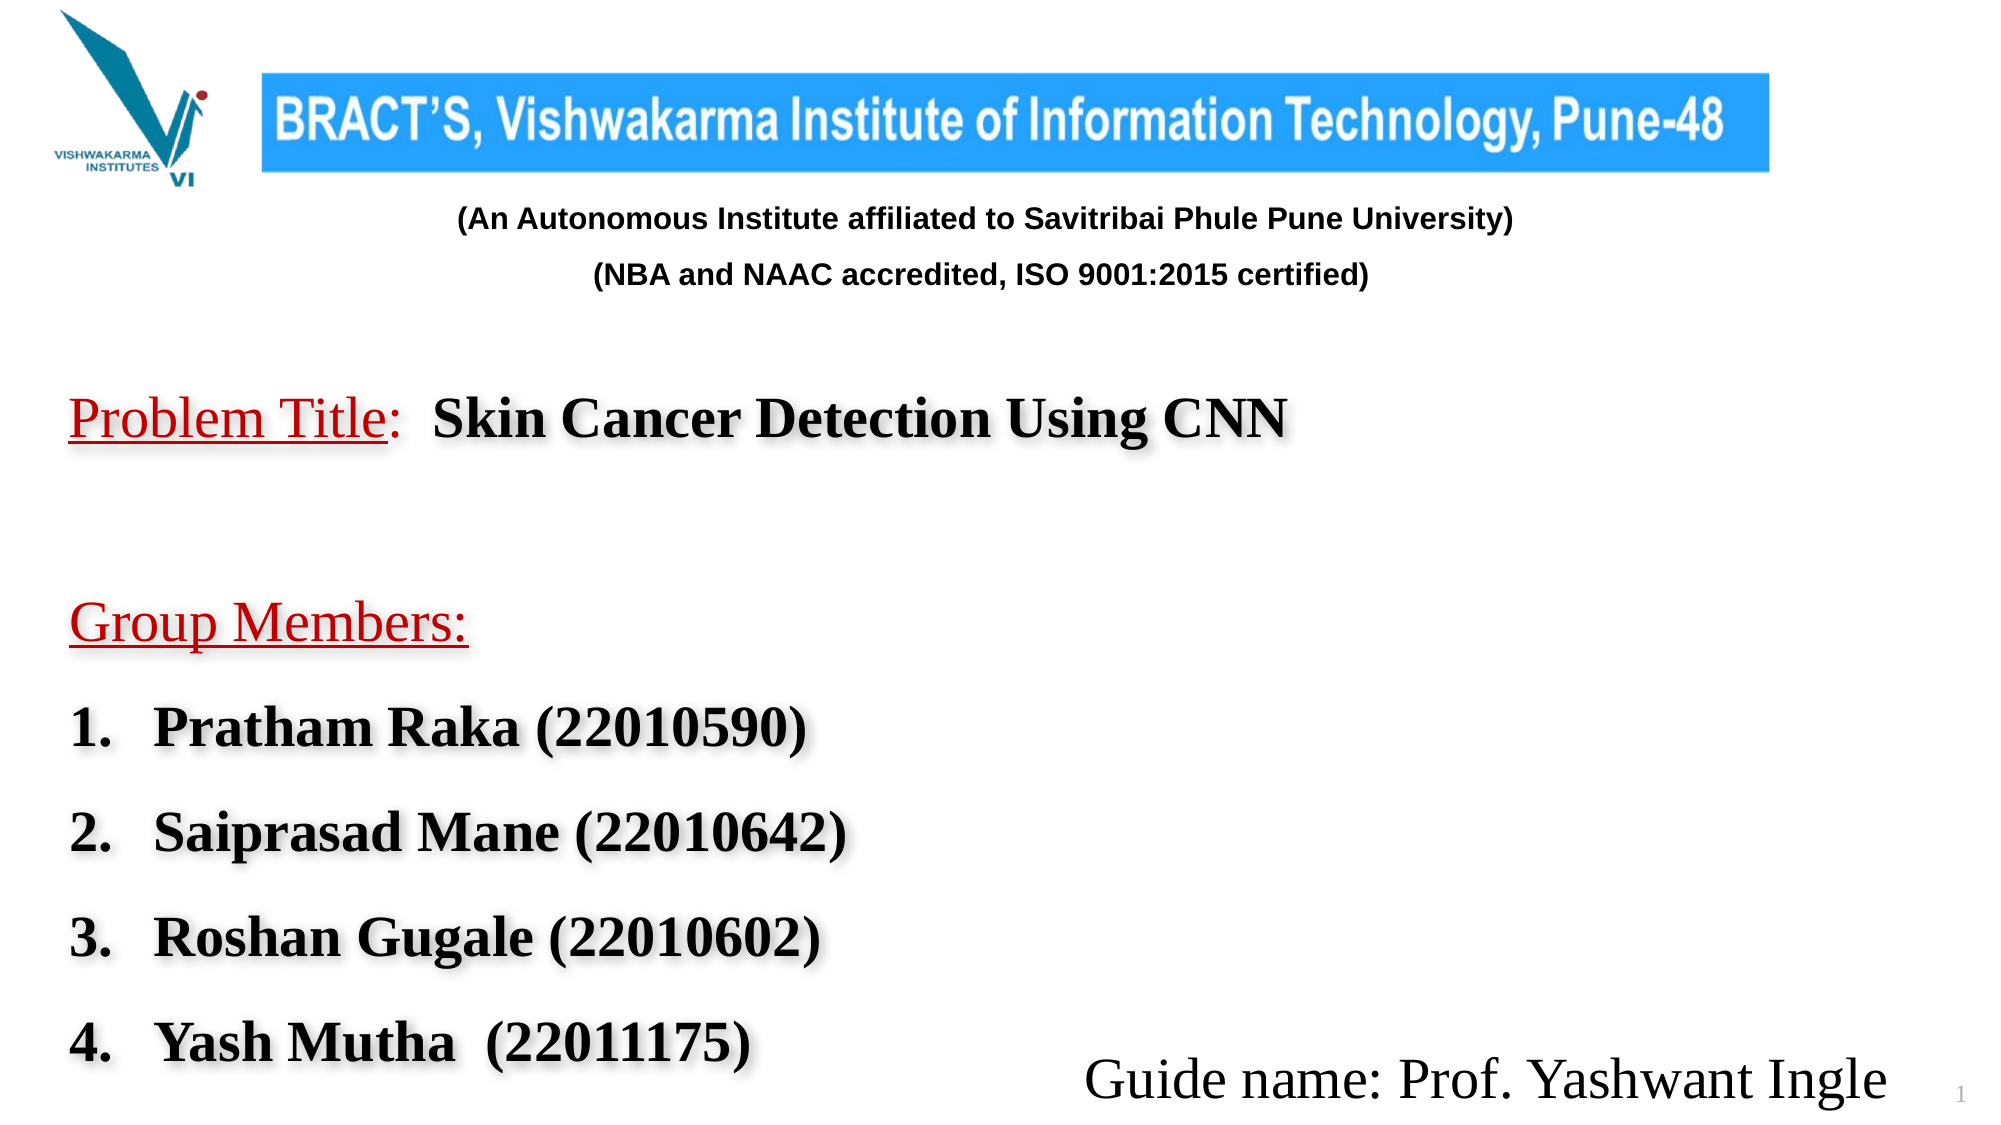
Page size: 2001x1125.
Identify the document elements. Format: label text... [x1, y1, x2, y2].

text_box Guide name: Prof. Yashwant Ingle [986, 1032, 1987, 1125]
text_box (An Autonomous Institute affiliated to Savitribai Phule Pune University) (NBA and NAAC accredited, ISO 9001:2015 certified) [440, 207, 1533, 300]
text_box Group Members: Pratham Raka (22010590) Saiprasad Mane (22010642) Roshan Gugale (22010602) Yash Mutha (22011175) [54, 704, 1684, 916]
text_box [54, 9, 1770, 196]
text_box Problem Title: Skin Cancer Detection Using CNN [53, 352, 1964, 607]
